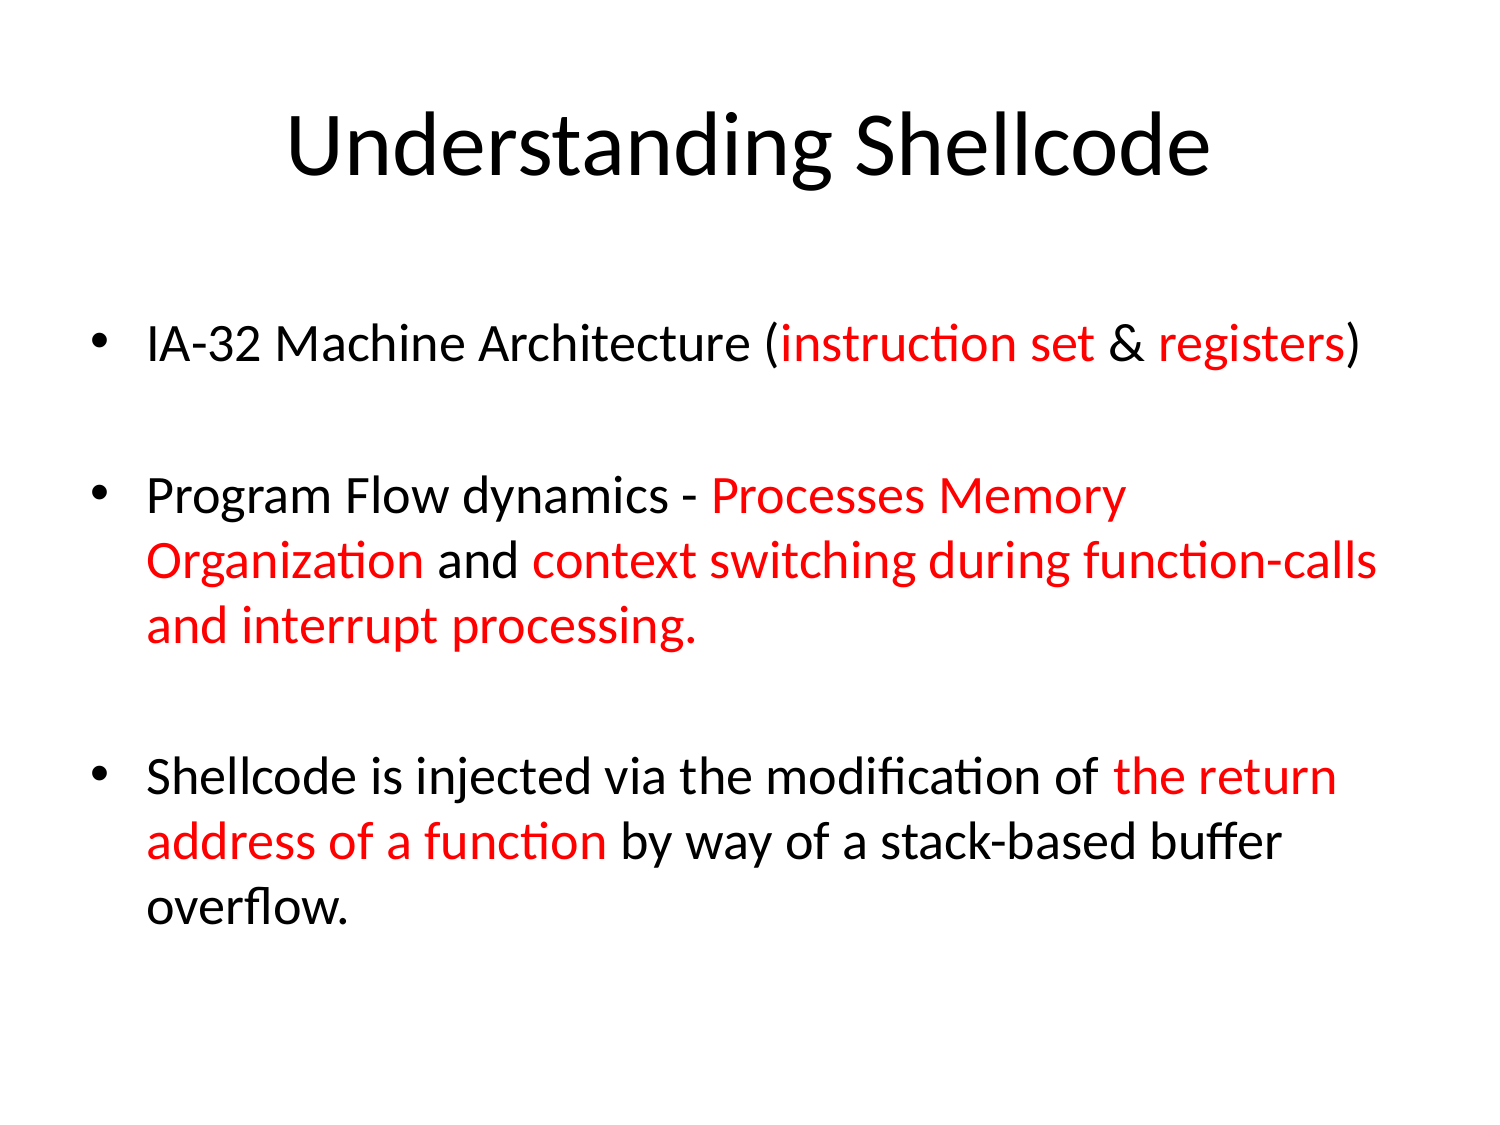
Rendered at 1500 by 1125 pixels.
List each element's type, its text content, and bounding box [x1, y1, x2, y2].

title Understanding Shellcode [75, 45, 1425, 233]
list IA-32 Machine Architecture (instruction set & registers) Program Flow dynamics - Processes Memory Organization and context switching during function-calls and interrupt processing. Shellcode is injected via the modification of the return address of a function by way of a stack-based buffer overflow. [75, 299, 1425, 1025]
